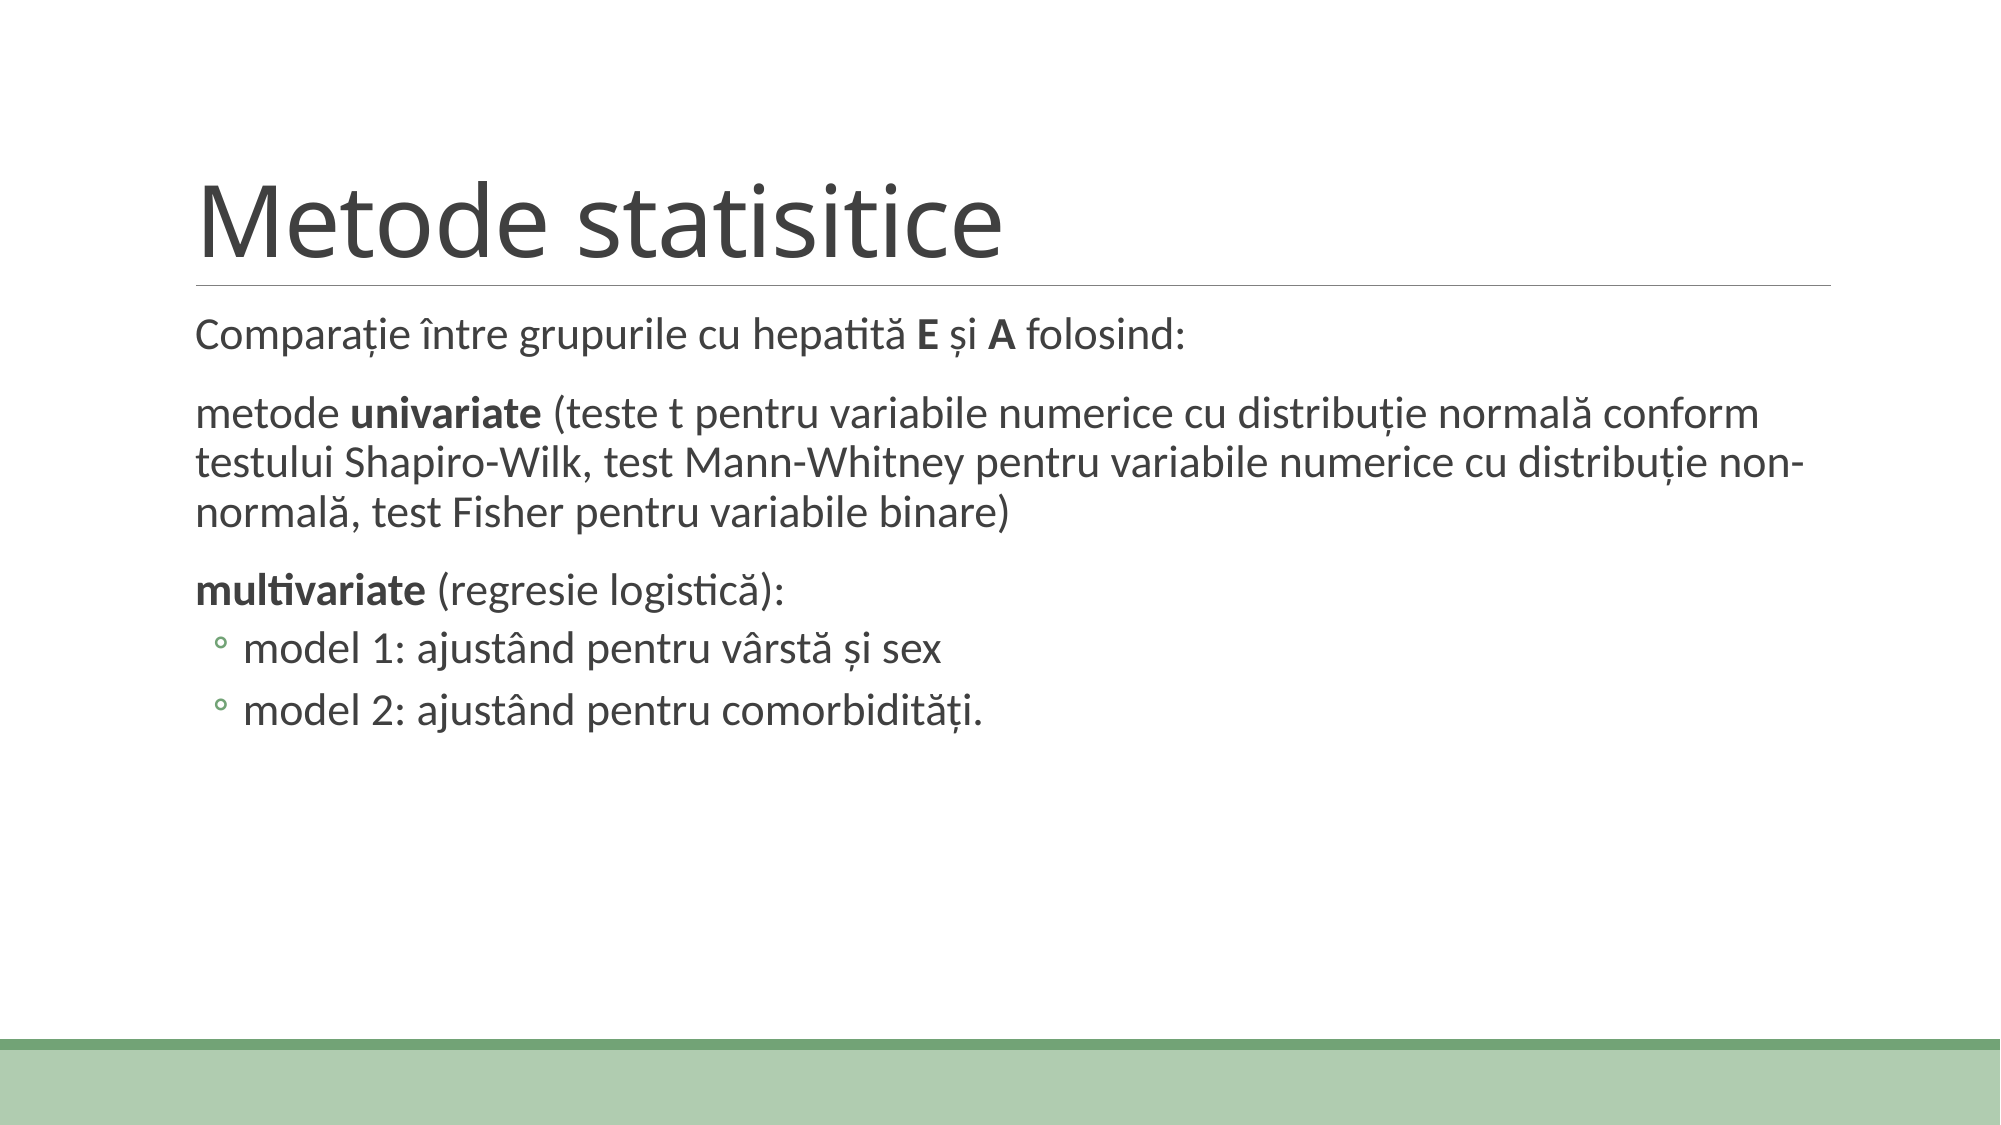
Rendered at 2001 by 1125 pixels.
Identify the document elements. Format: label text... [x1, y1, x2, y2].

list Comparație între grupurile cu hepatită E și A folosind: metode univariate (teste t pentru variabile numerice cu distribuție normală conform testului Shapiro-Wilk, test Mann-Whitney pentru variabile numerice cu distribuție non-normală, test Fisher pentru variabile binare) multivariate (regresie logistică): model 1: ajustând pentru vârstă și sex model 2: ajustând pentru comorbidități. [180, 302, 1830, 963]
title Metode statisitice [180, 47, 1830, 285]
